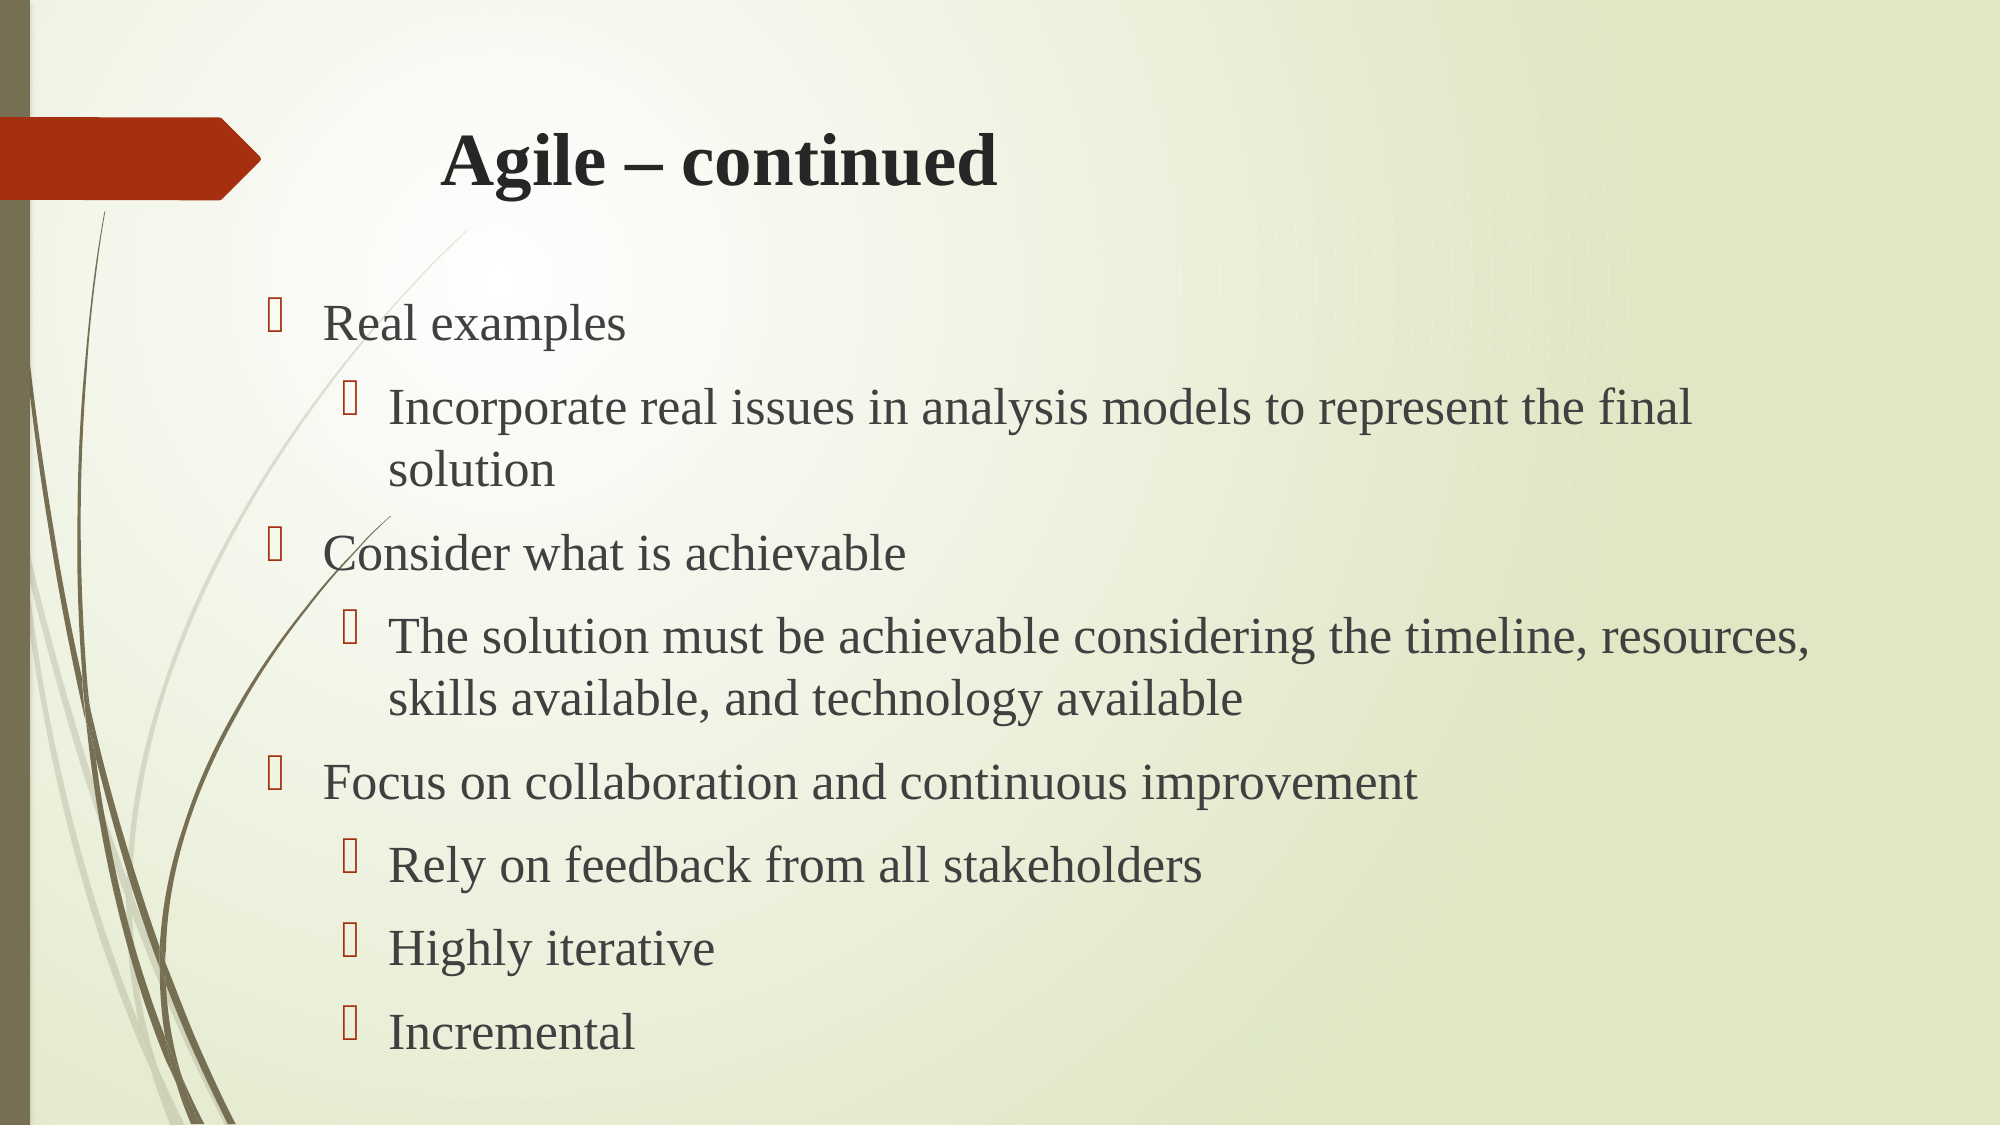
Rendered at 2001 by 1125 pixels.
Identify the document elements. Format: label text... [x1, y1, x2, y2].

list Real examples Incorporate real issues in analysis models to represent the final solution Consider what is achievable The solution must be achievable considering the timeline, resources, skills available, and technology available Focus on collaboration and continuous improvement Rely on feedback from all stakeholders Highly iterative Incremental [251, 281, 1888, 982]
title Agile – continued [425, 102, 1888, 281]
